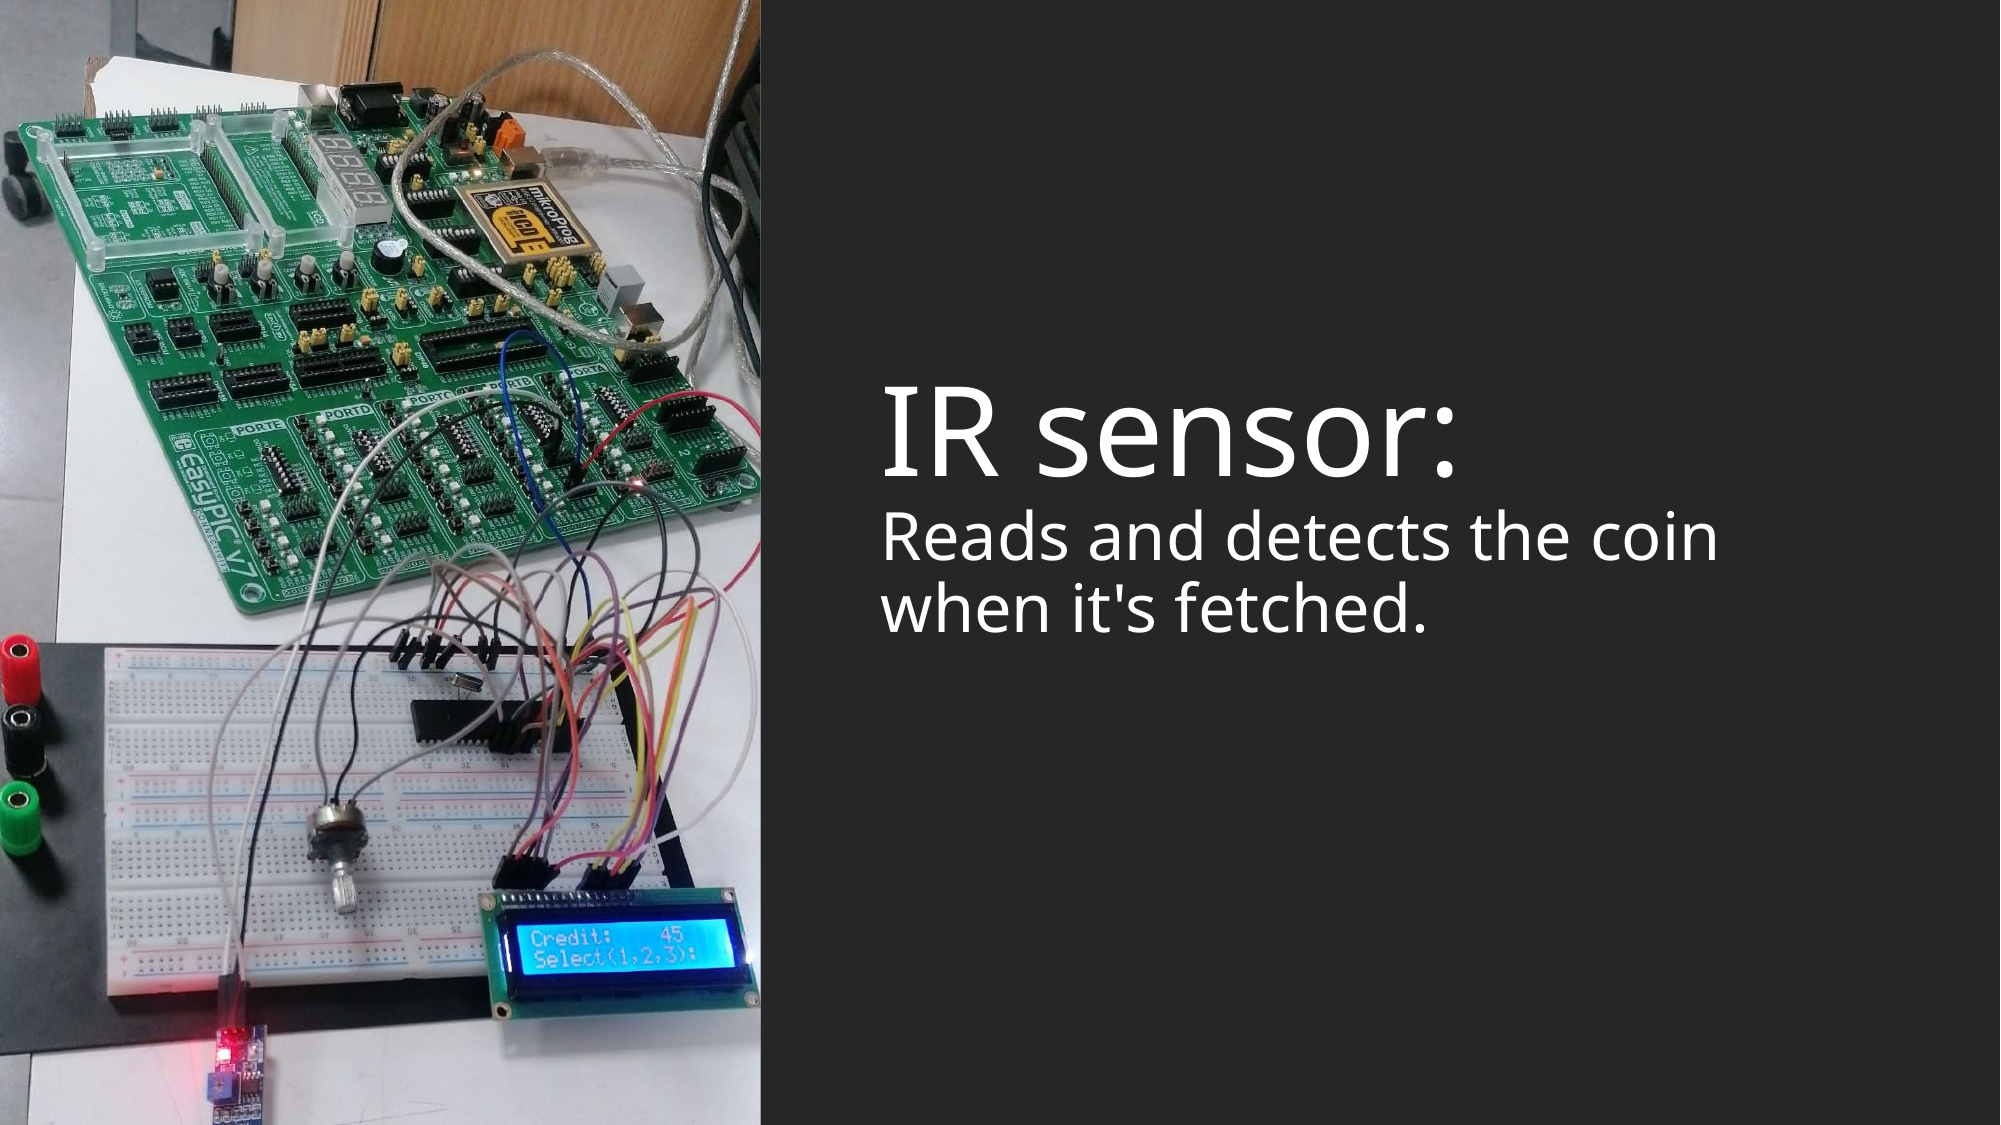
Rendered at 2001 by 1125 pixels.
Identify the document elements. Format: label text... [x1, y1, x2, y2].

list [0, 0, 761, 1125]
text_box [761, 0, 2000, 1125]
title IR sensor: Reads and detects the coin when it's fetched. [865, 104, 1895, 655]
